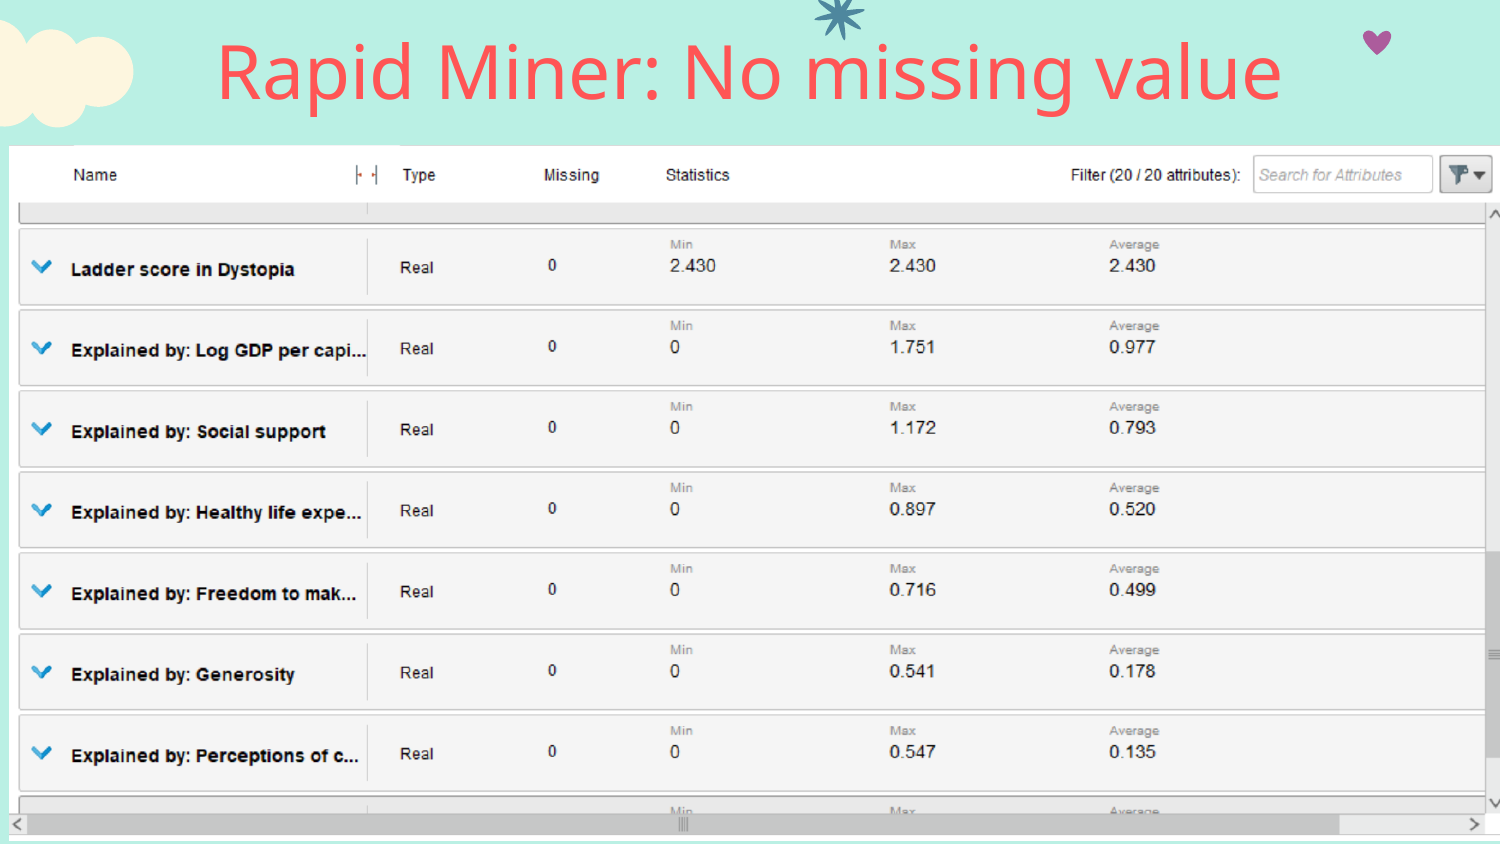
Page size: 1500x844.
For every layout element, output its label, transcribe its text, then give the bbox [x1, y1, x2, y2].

picture [9, 144, 1500, 841]
title Rapid Miner: No missing value [118, 23, 1382, 116]
